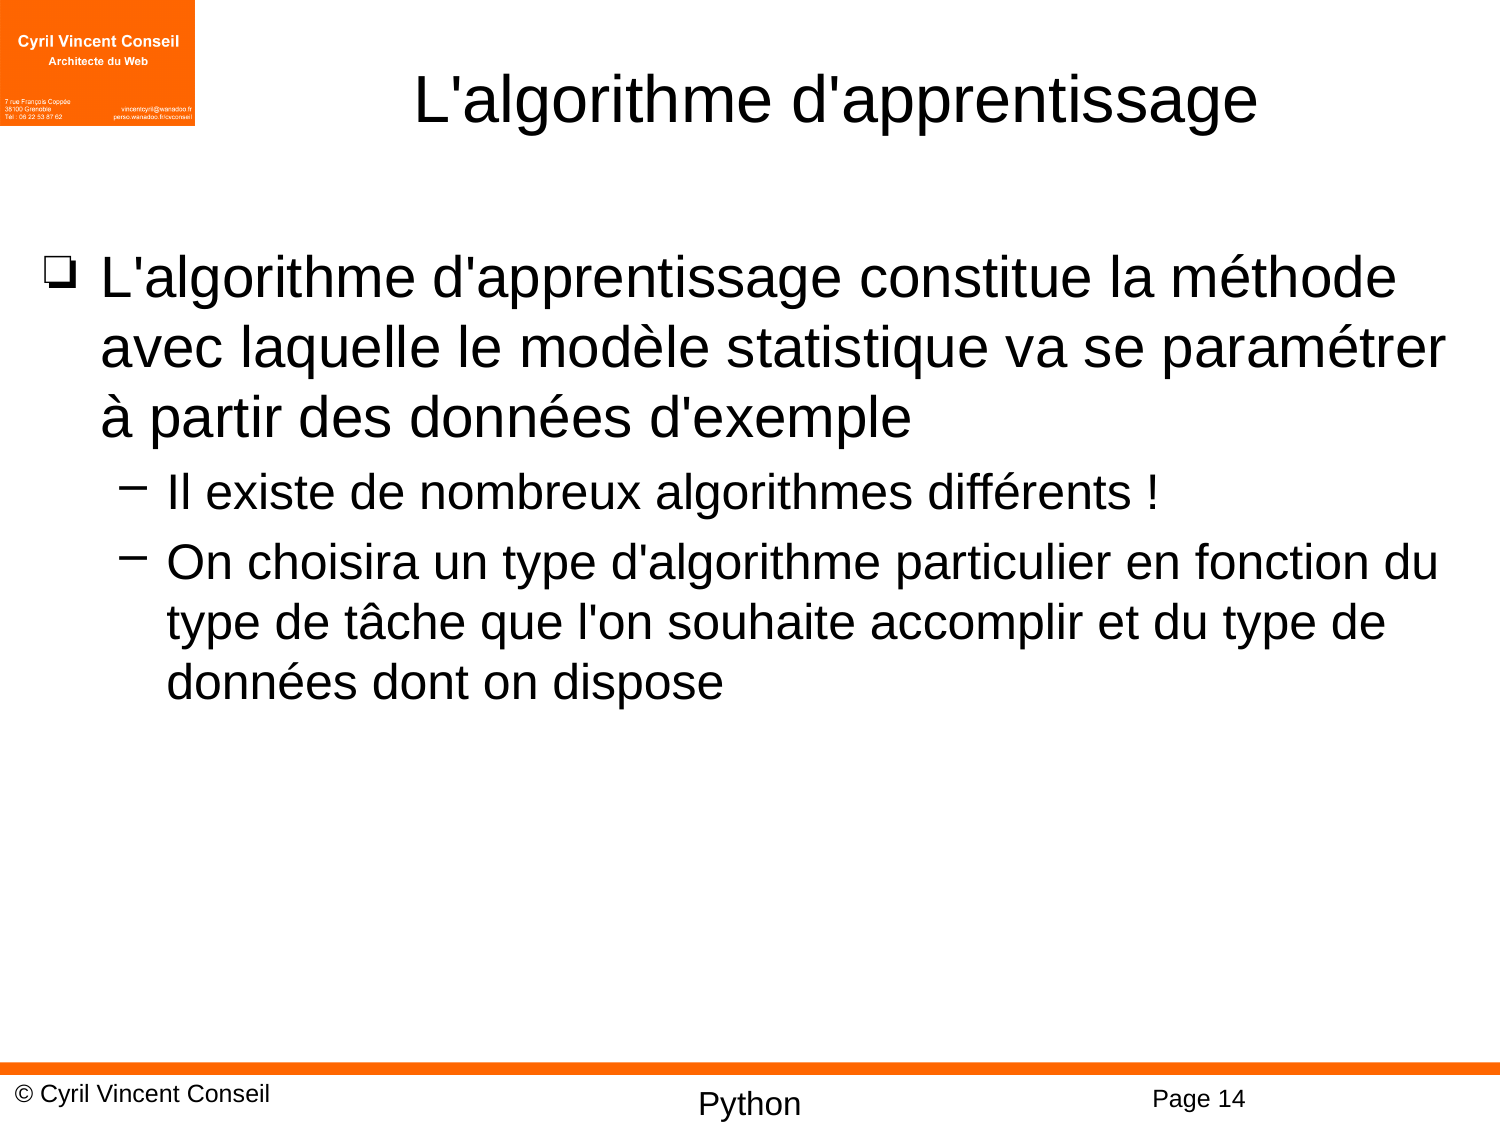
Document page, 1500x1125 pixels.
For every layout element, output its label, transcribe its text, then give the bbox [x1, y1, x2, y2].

list L'algorithme d'apprentissage constitue la méthode avec laquelle le modèle statistique va se paramétrer à partir des données d'exemple Il existe de nombreux algorithmes différents ! On choisira un type d'algorithme particulier en fonction du type de tâche que l'on souhaite accomplir et du type de données dont on dispose [29, 231, 1468, 1059]
picture [0, 0, 195, 126]
title L'algorithme d'apprentissage [194, 2, 1480, 190]
